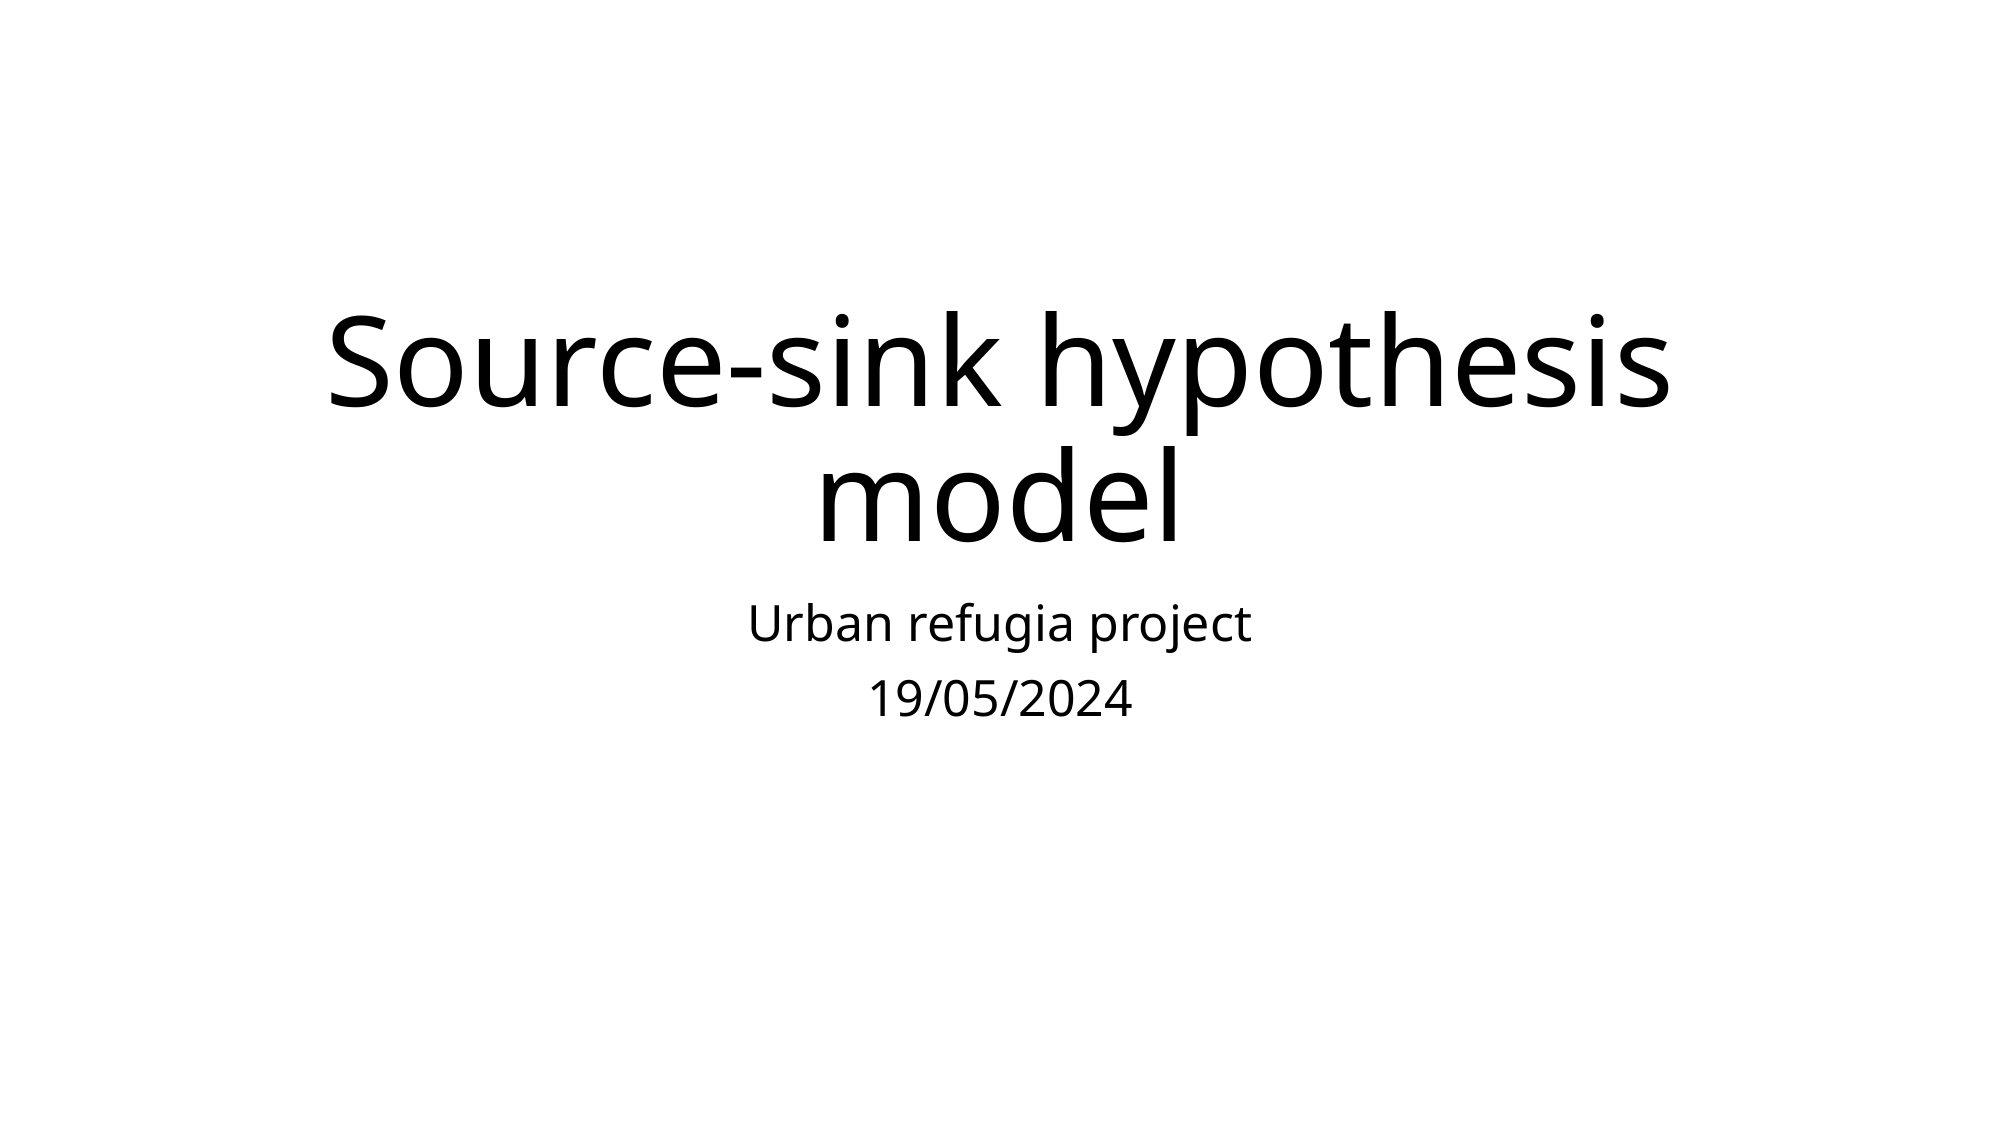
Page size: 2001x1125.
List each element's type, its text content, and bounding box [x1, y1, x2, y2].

title Source-sink hypothesis model [249, 184, 1750, 576]
subtitle Urban refugia project 19/05/2024 [249, 590, 1750, 863]
